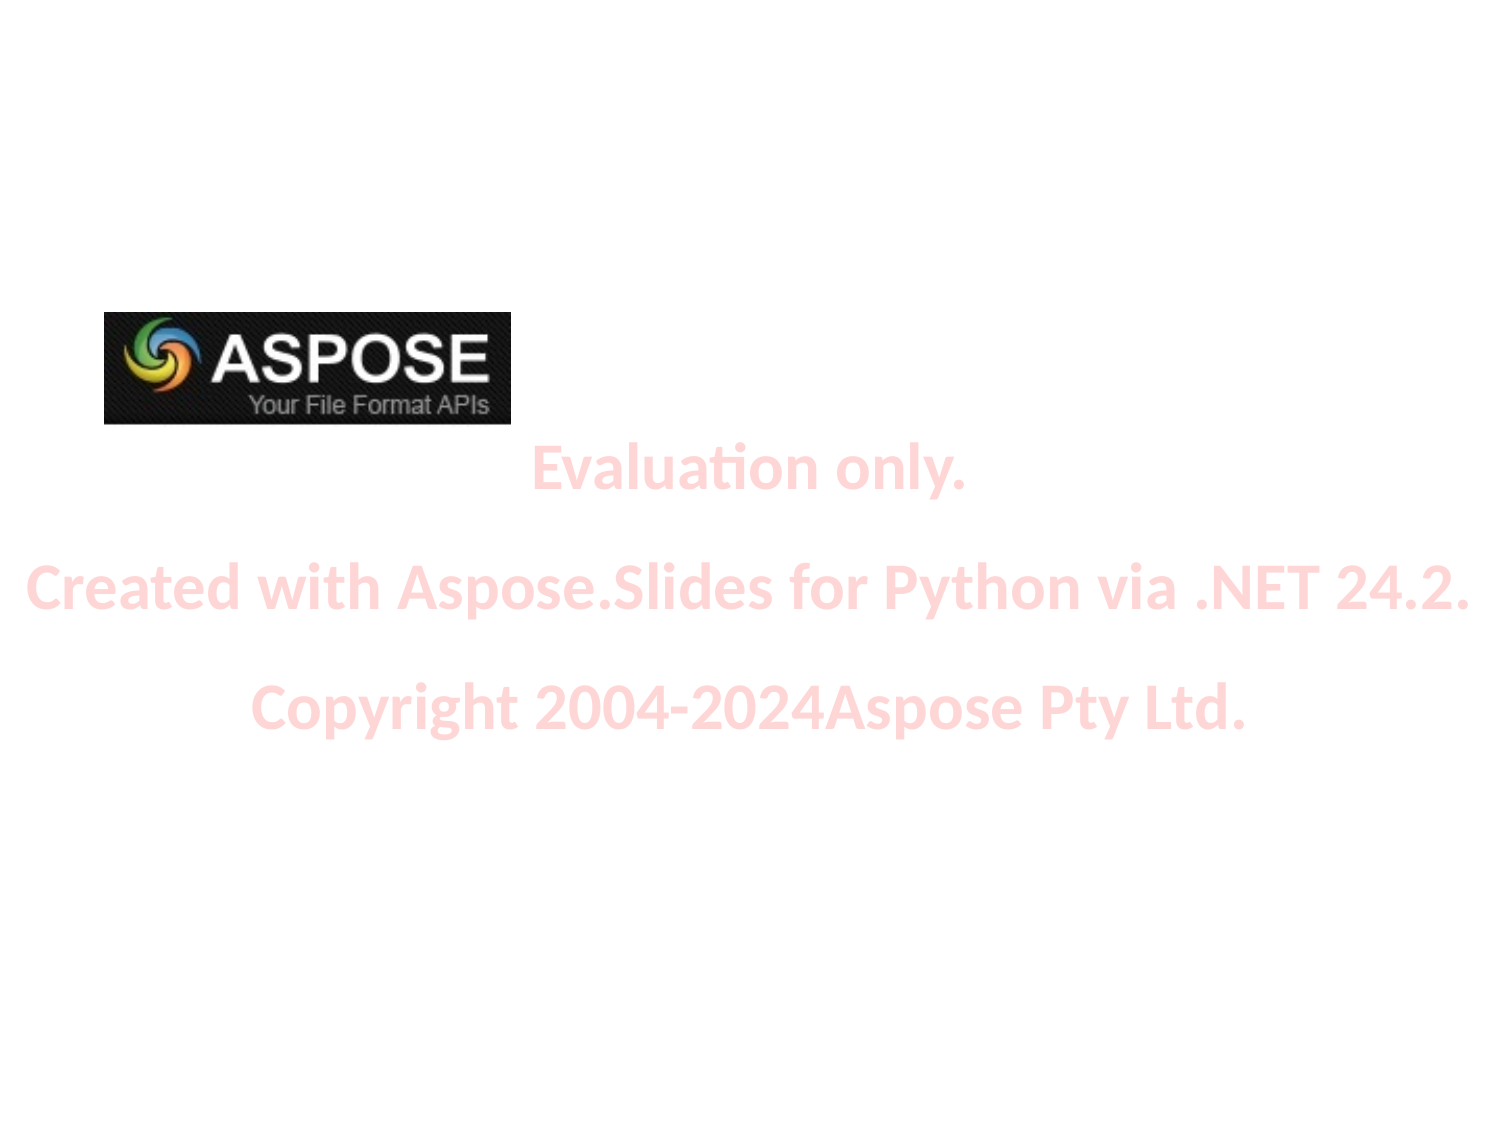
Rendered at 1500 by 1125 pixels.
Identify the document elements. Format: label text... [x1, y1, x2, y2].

picture [103, 312, 511, 428]
text_box Evaluation only. Created with Aspose.Slides for Python via .NET 24.2. Copyright 2004-2024Aspose Pty Ltd. [11, 375, 1489, 750]
